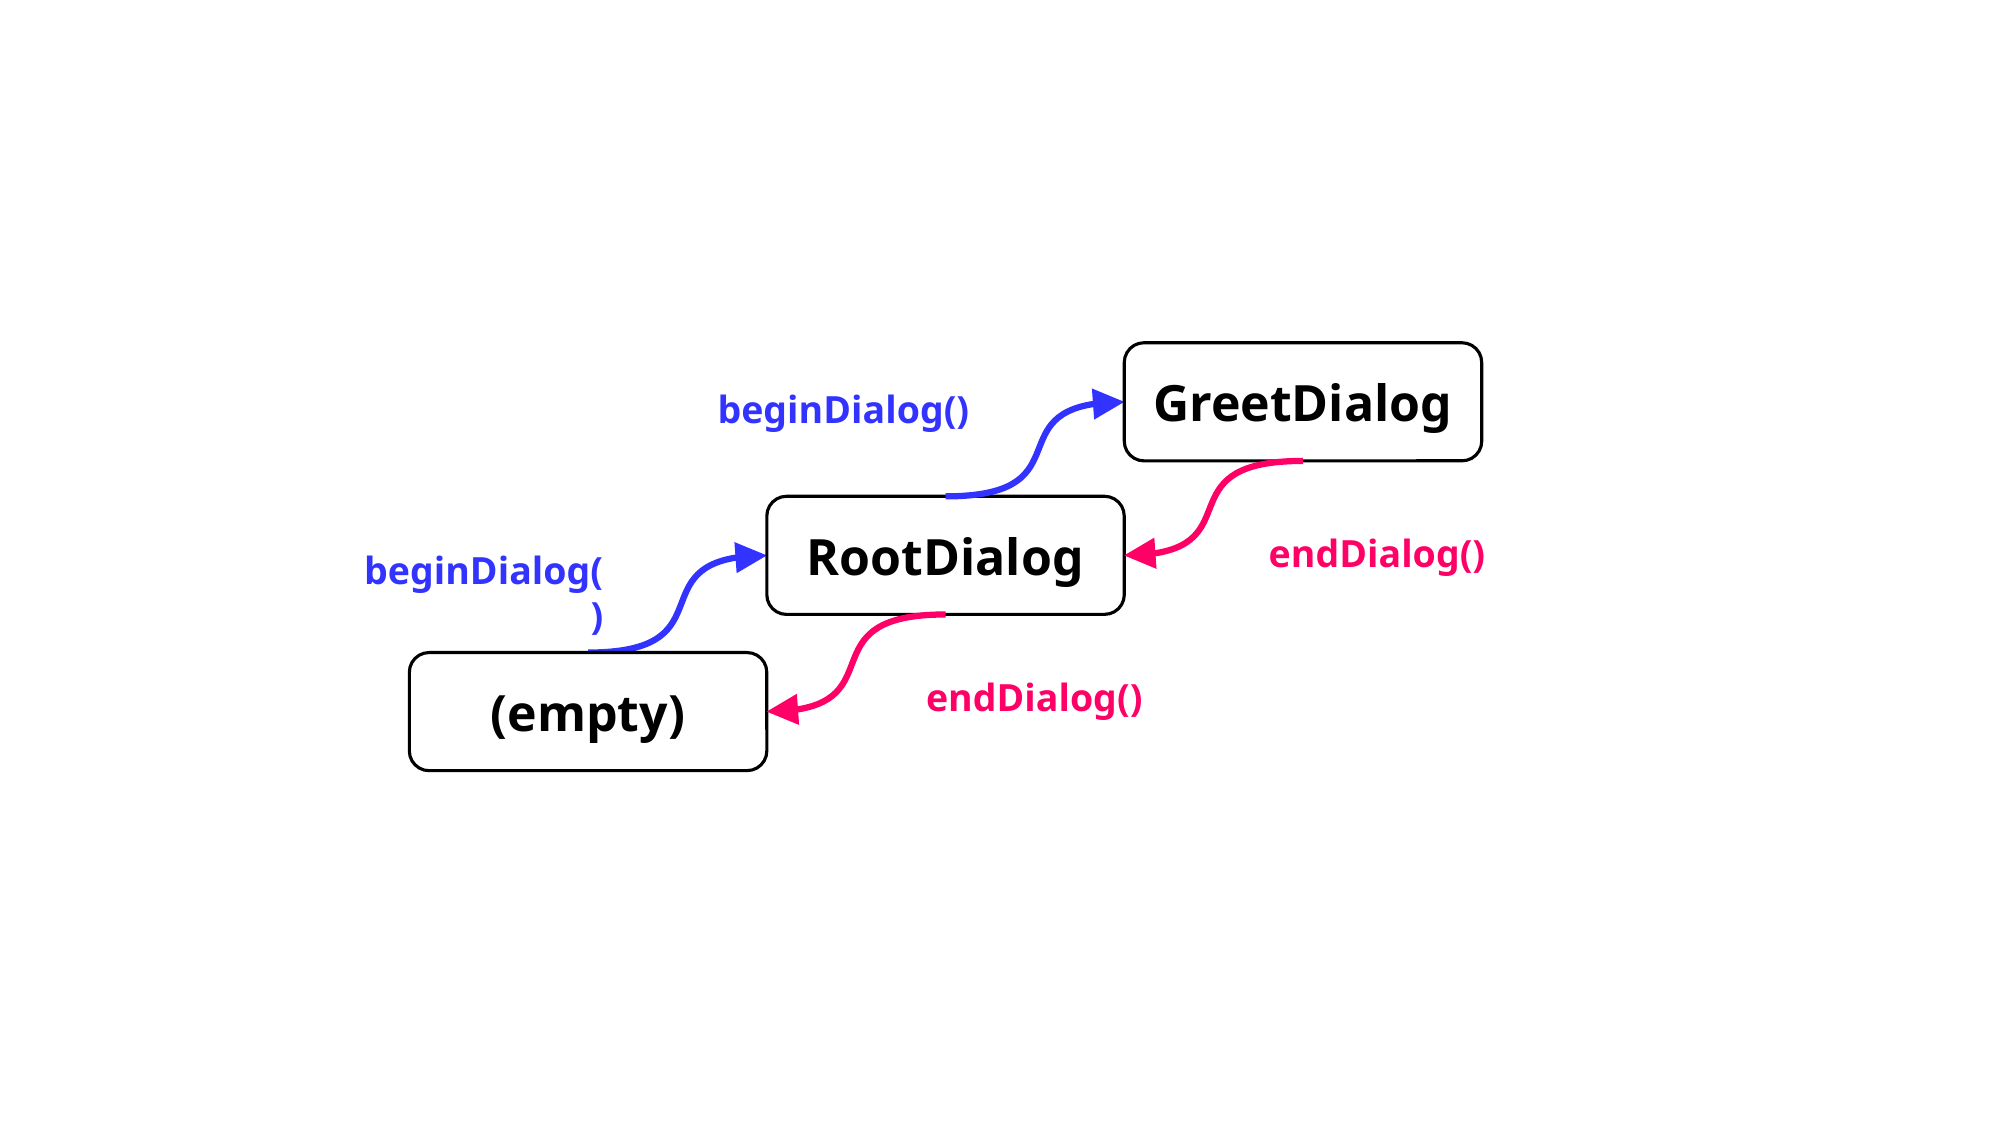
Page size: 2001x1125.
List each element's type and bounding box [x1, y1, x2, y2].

text_box [337, 342, 1510, 771]
